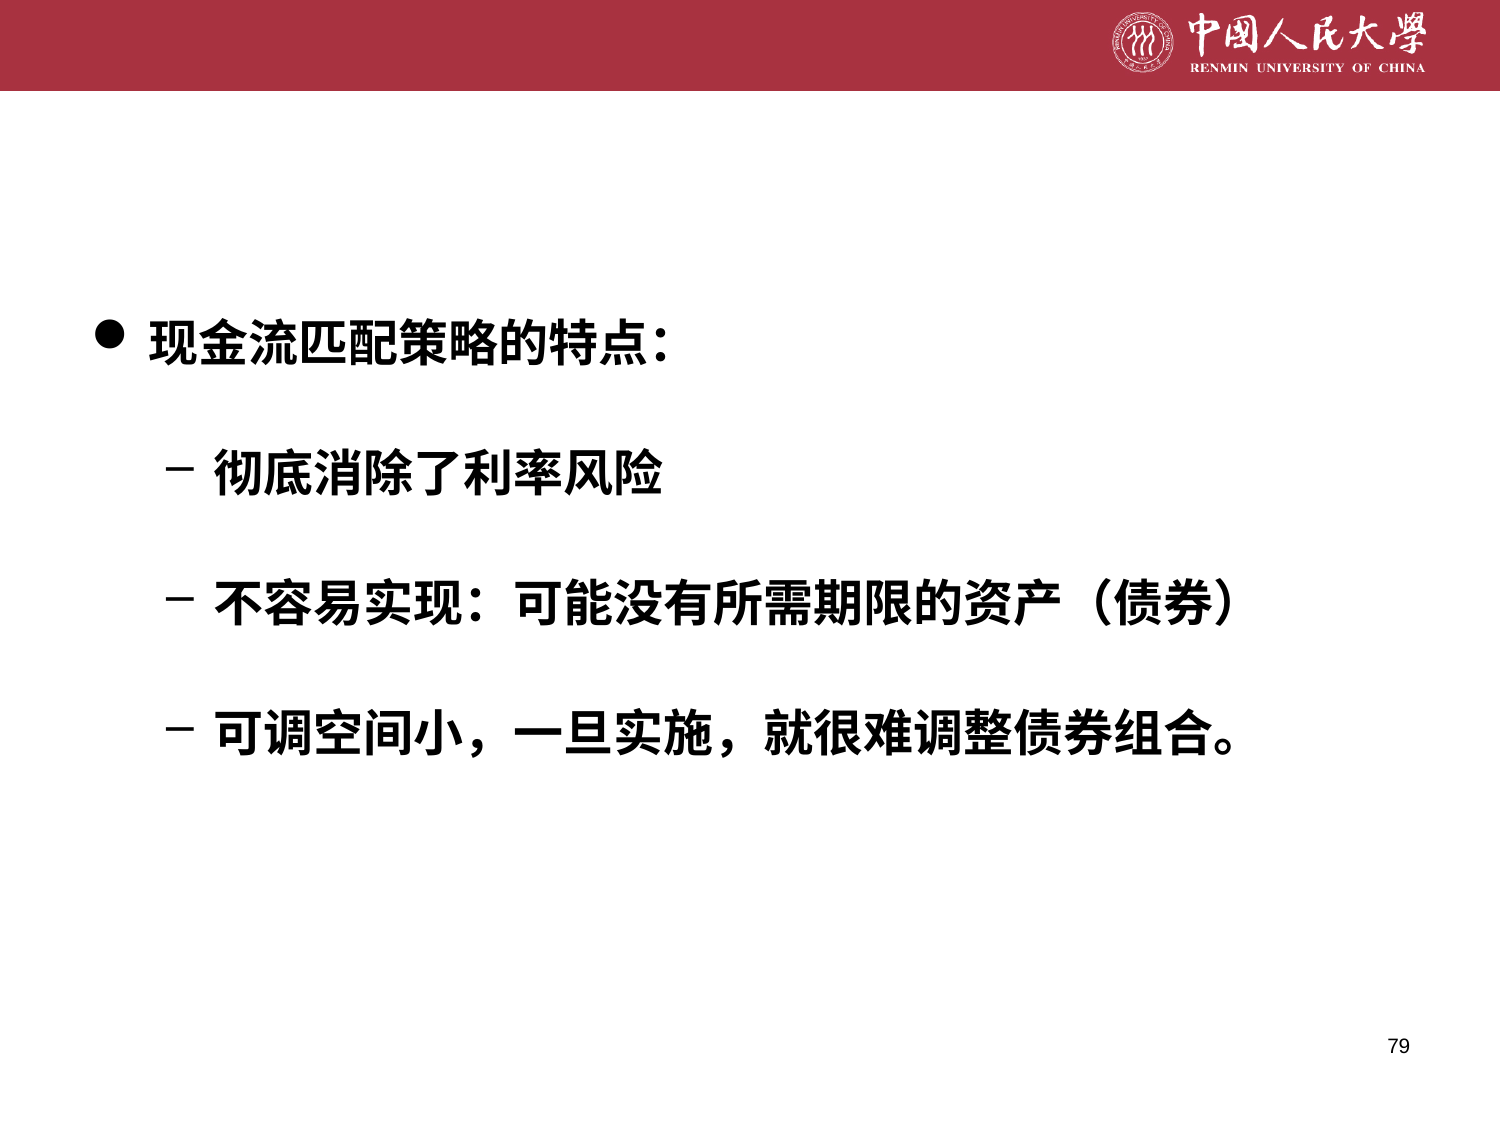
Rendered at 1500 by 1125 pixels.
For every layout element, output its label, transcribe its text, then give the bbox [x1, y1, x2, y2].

text_box 79 [1074, 1024, 1425, 1100]
picture [0, 0, 1500, 91]
list 现金流匹配策略的特点： 彻底消除了利率风险 不容易实现：可能没有所需期限的资产（债券） 可调空间小，一旦实施，就很难调整债券组合。 [76, 243, 1427, 1003]
